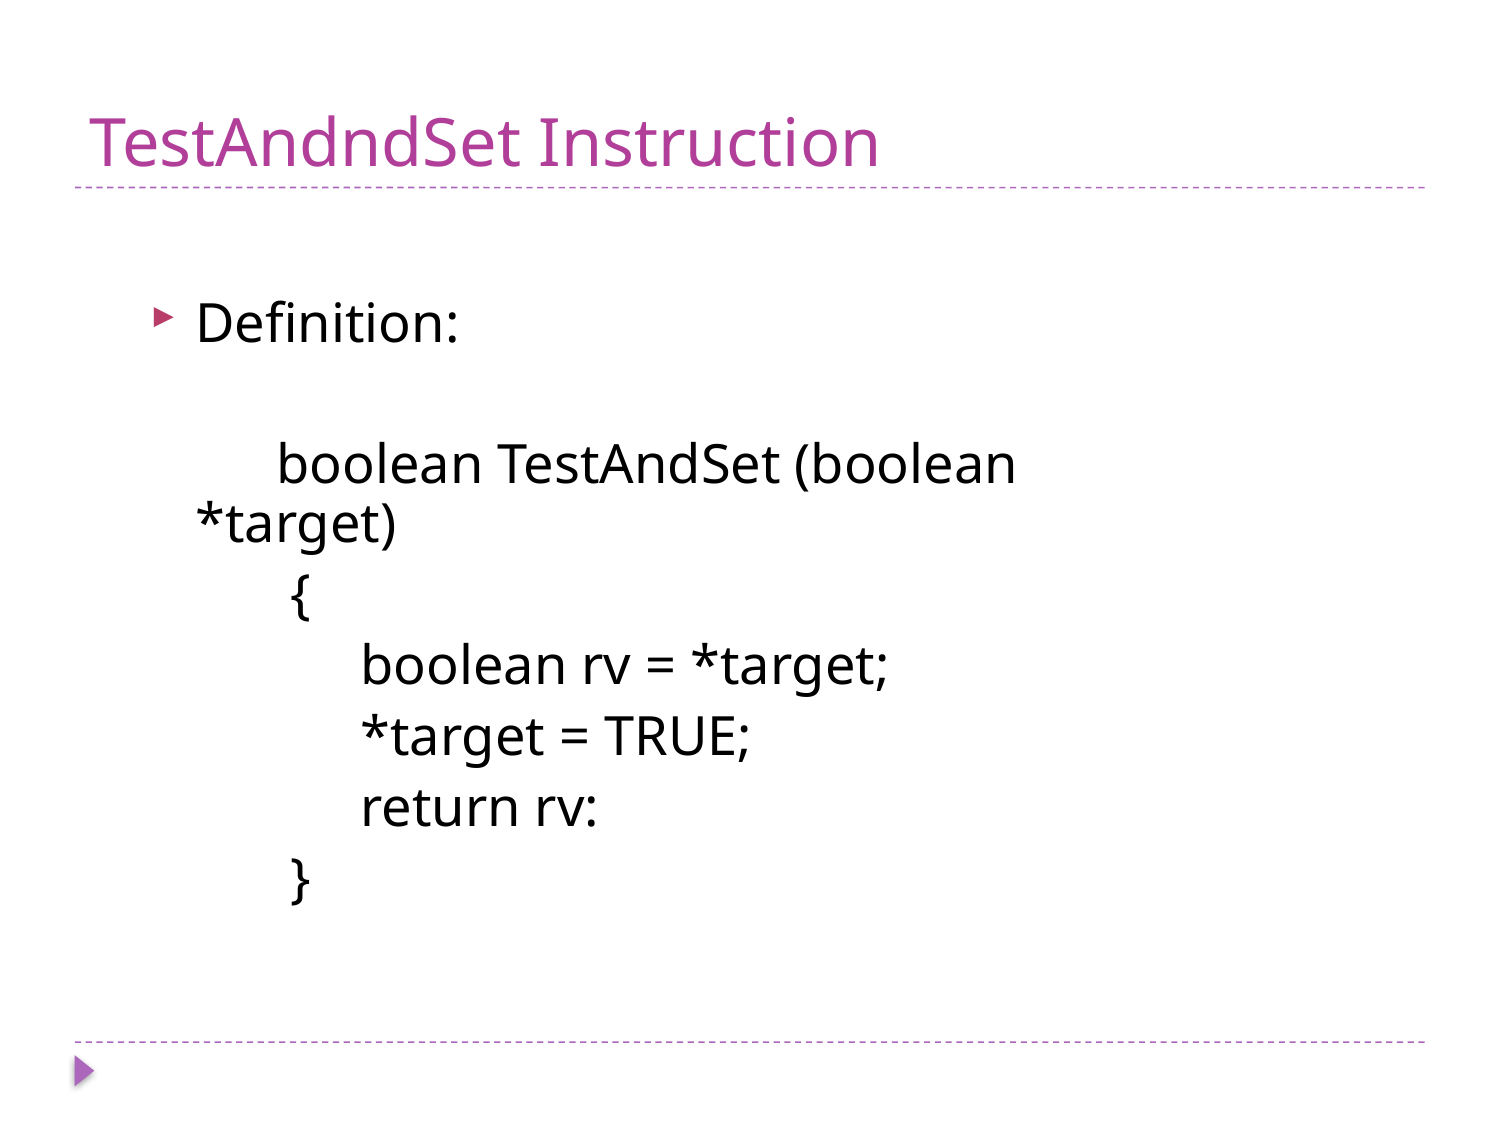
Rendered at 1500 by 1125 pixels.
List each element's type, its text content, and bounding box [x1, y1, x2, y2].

list Definition: boolean TestAndSet (boolean *target) { boolean rv = *target; *target = TRUE; return rv: } [135, 210, 1222, 929]
title TestAndndSet Instruction [75, 24, 1425, 188]
